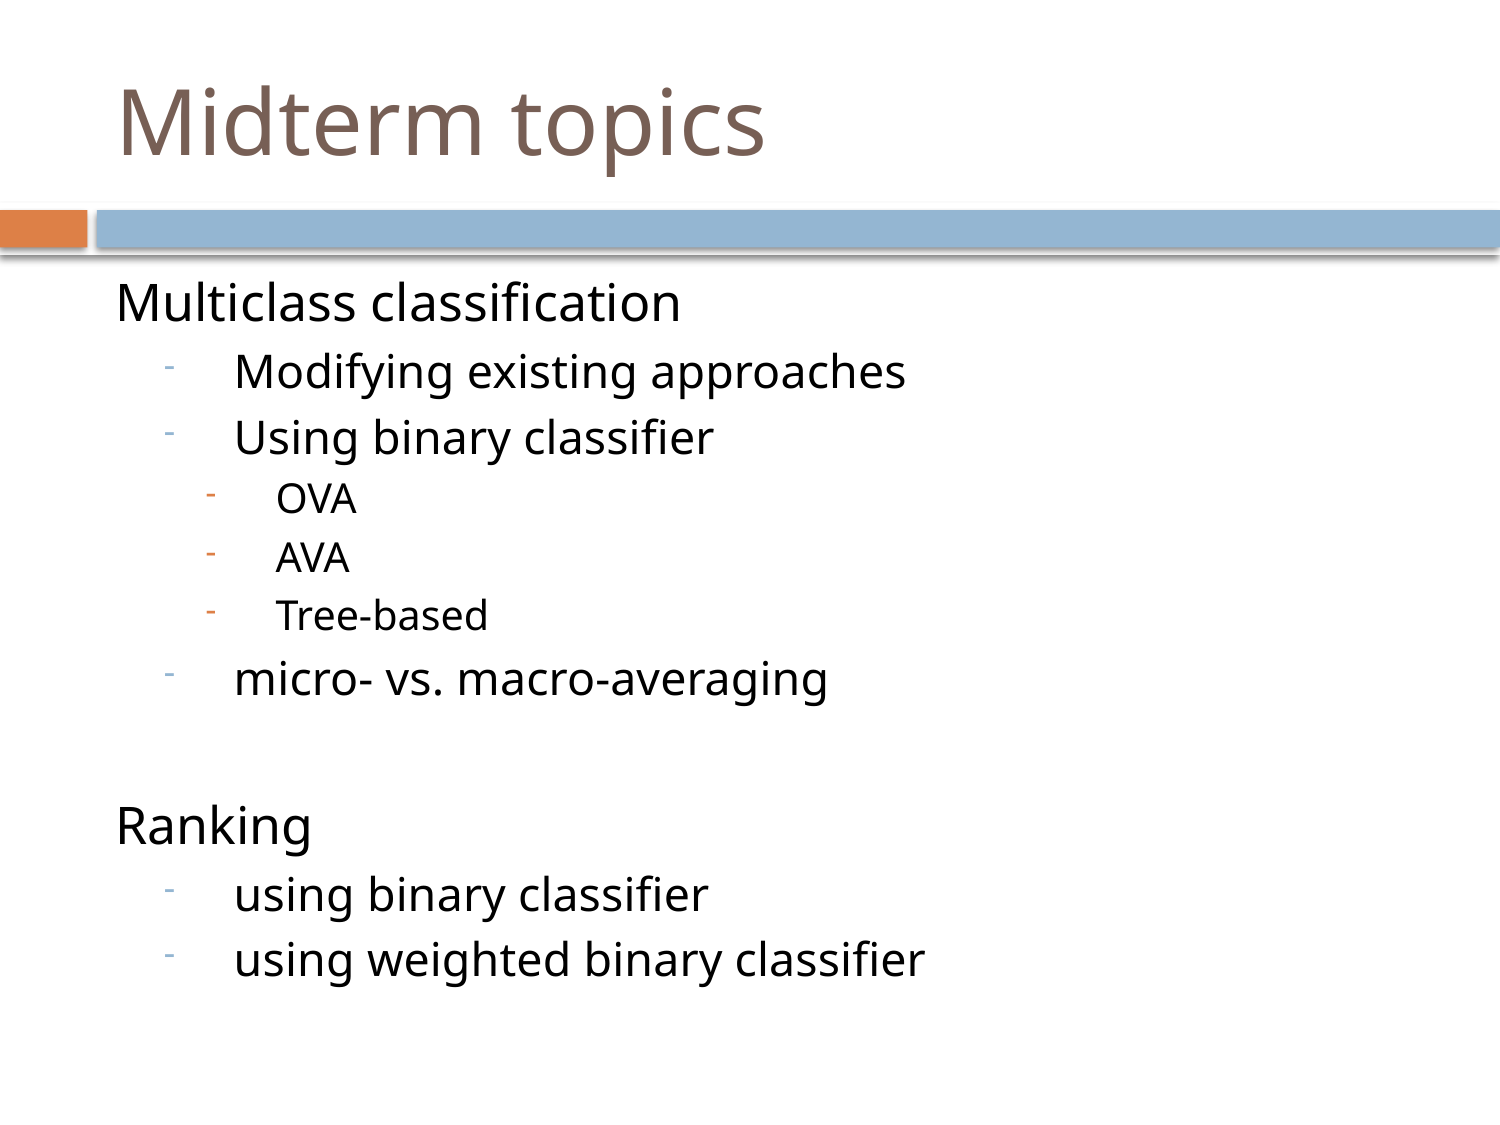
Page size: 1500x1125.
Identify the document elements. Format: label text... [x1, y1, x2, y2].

list Multiclass classification Modifying existing approaches Using binary classifier OVA AVA Tree-based micro- vs. macro-averaging Ranking using binary classifier using weighted binary classifier [100, 262, 1438, 1000]
title Midterm topics [100, 37, 1438, 200]
